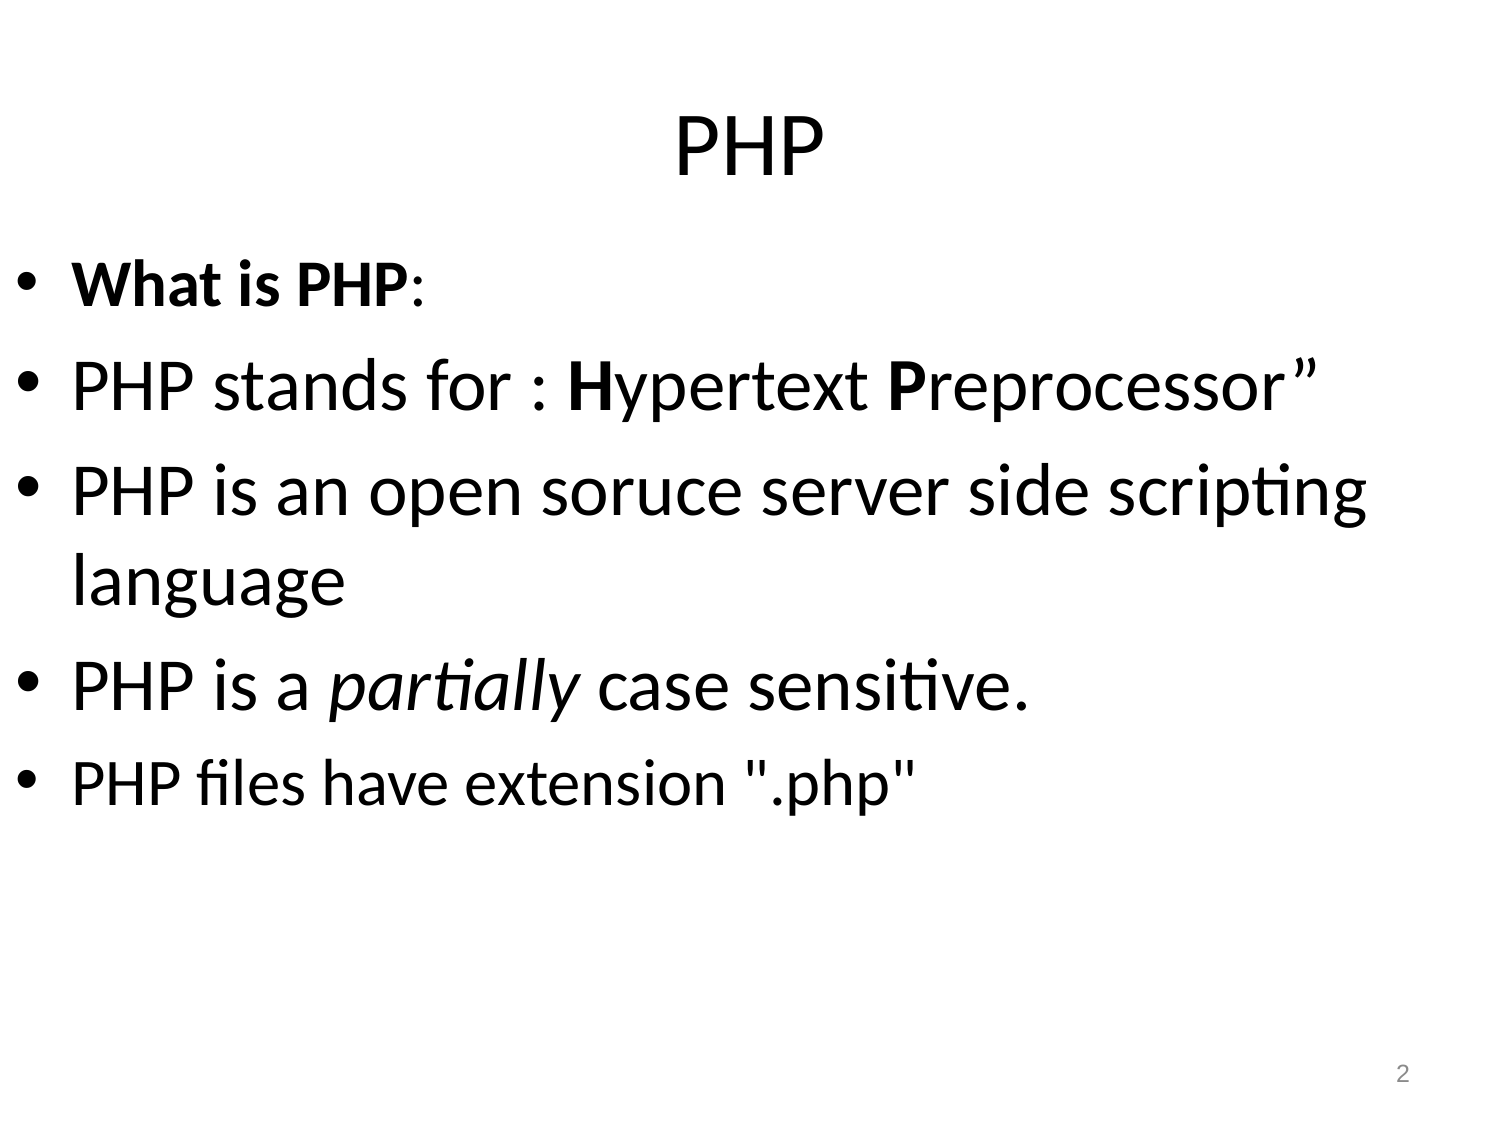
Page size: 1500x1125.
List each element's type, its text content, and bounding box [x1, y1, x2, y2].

slide_number 2 [1074, 1042, 1425, 1103]
list What is PHP: PHP stands for : Hypertext Preprocessor” PHP is an open soruce server side scripting language PHP is a partially case sensitive. PHP files have extension ".php" [0, 232, 1500, 1103]
title PHP [75, 45, 1425, 232]
